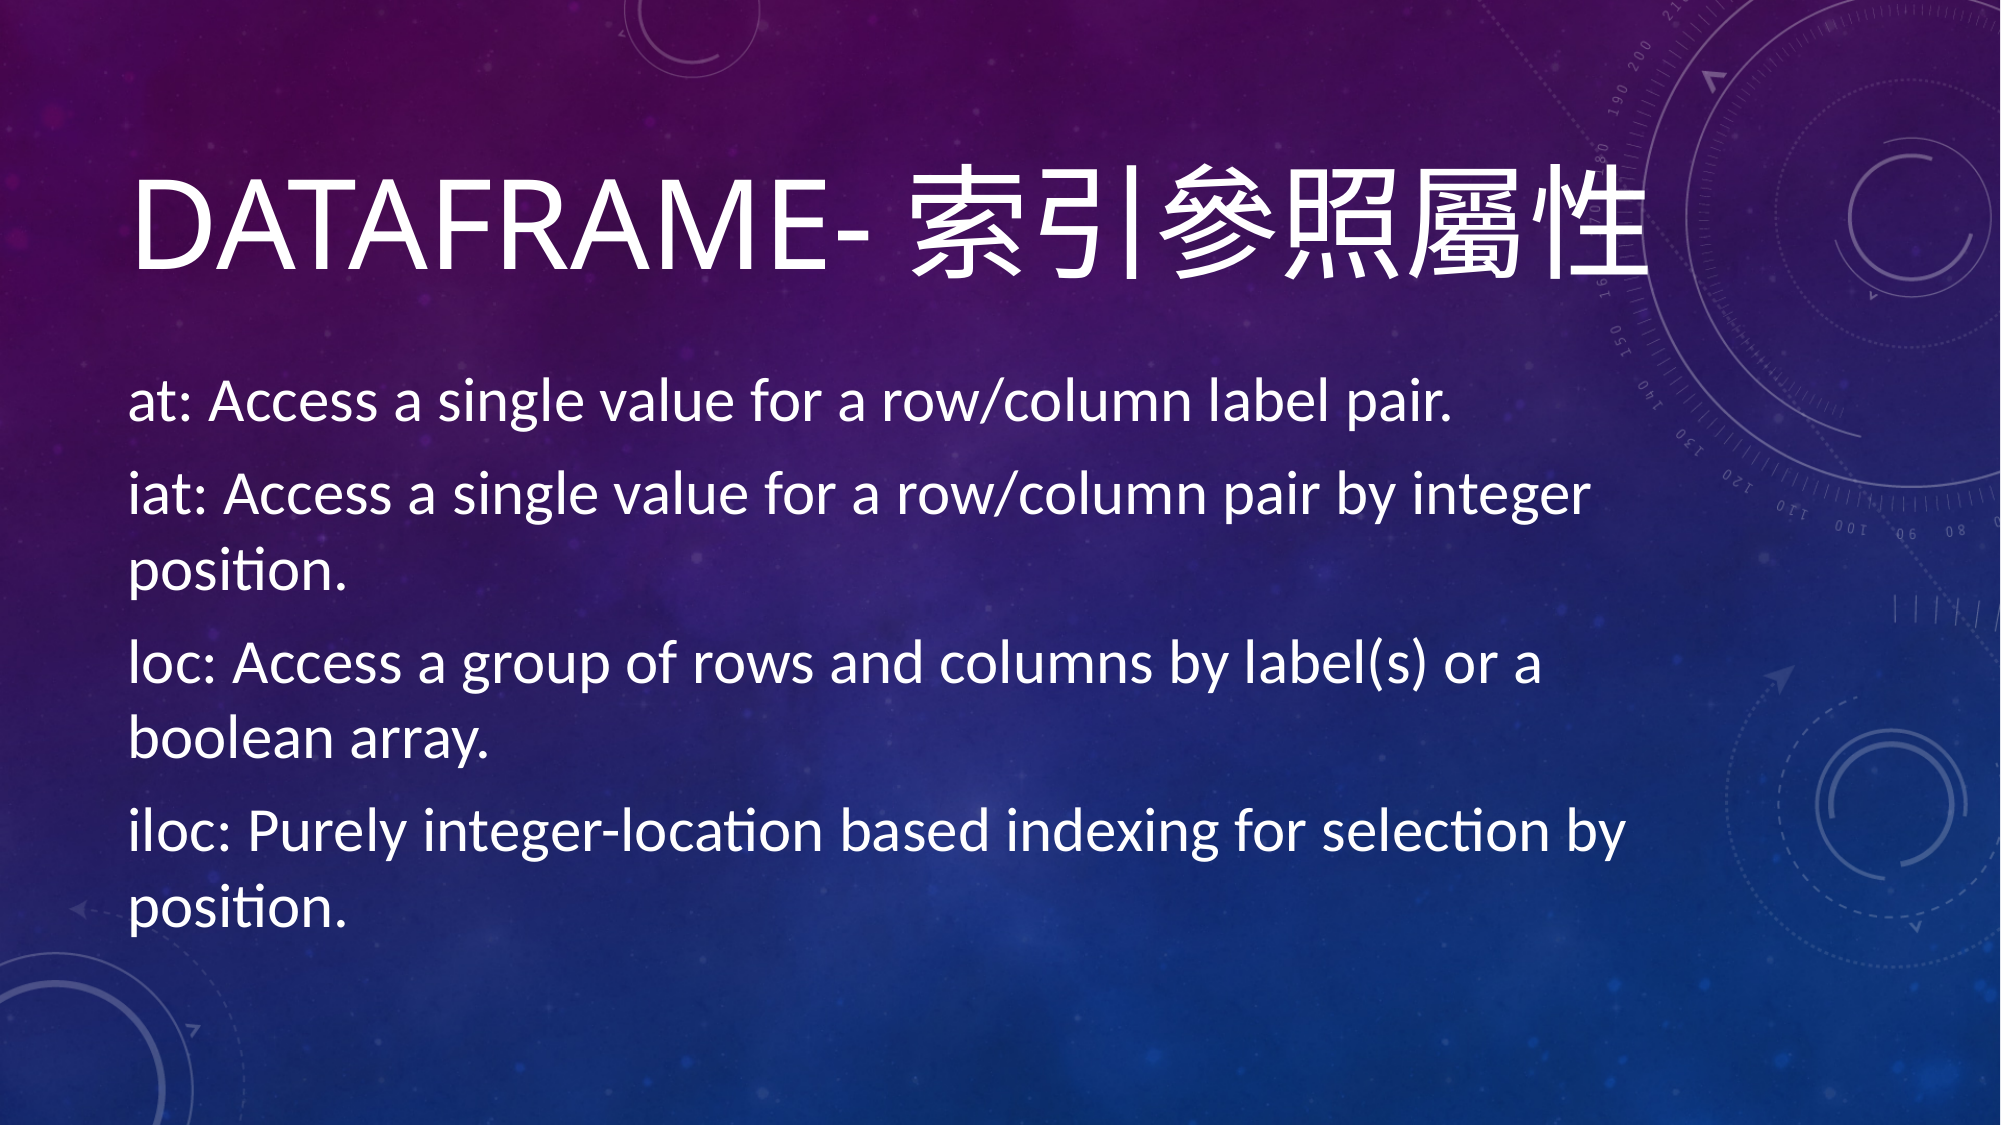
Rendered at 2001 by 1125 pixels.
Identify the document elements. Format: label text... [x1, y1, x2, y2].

title Dataframe-索引參照屬性 [112, 99, 1775, 339]
picture [0, 0, 2001, 1125]
list at: Access a single value for a row/column label pair. iat: Access a single value for a row/column pair by integer position. loc: Access a group of rows and columns by label(s) or a boolean array. iloc: Purely integer-location based indexing for selection by position. [112, 351, 1775, 950]
